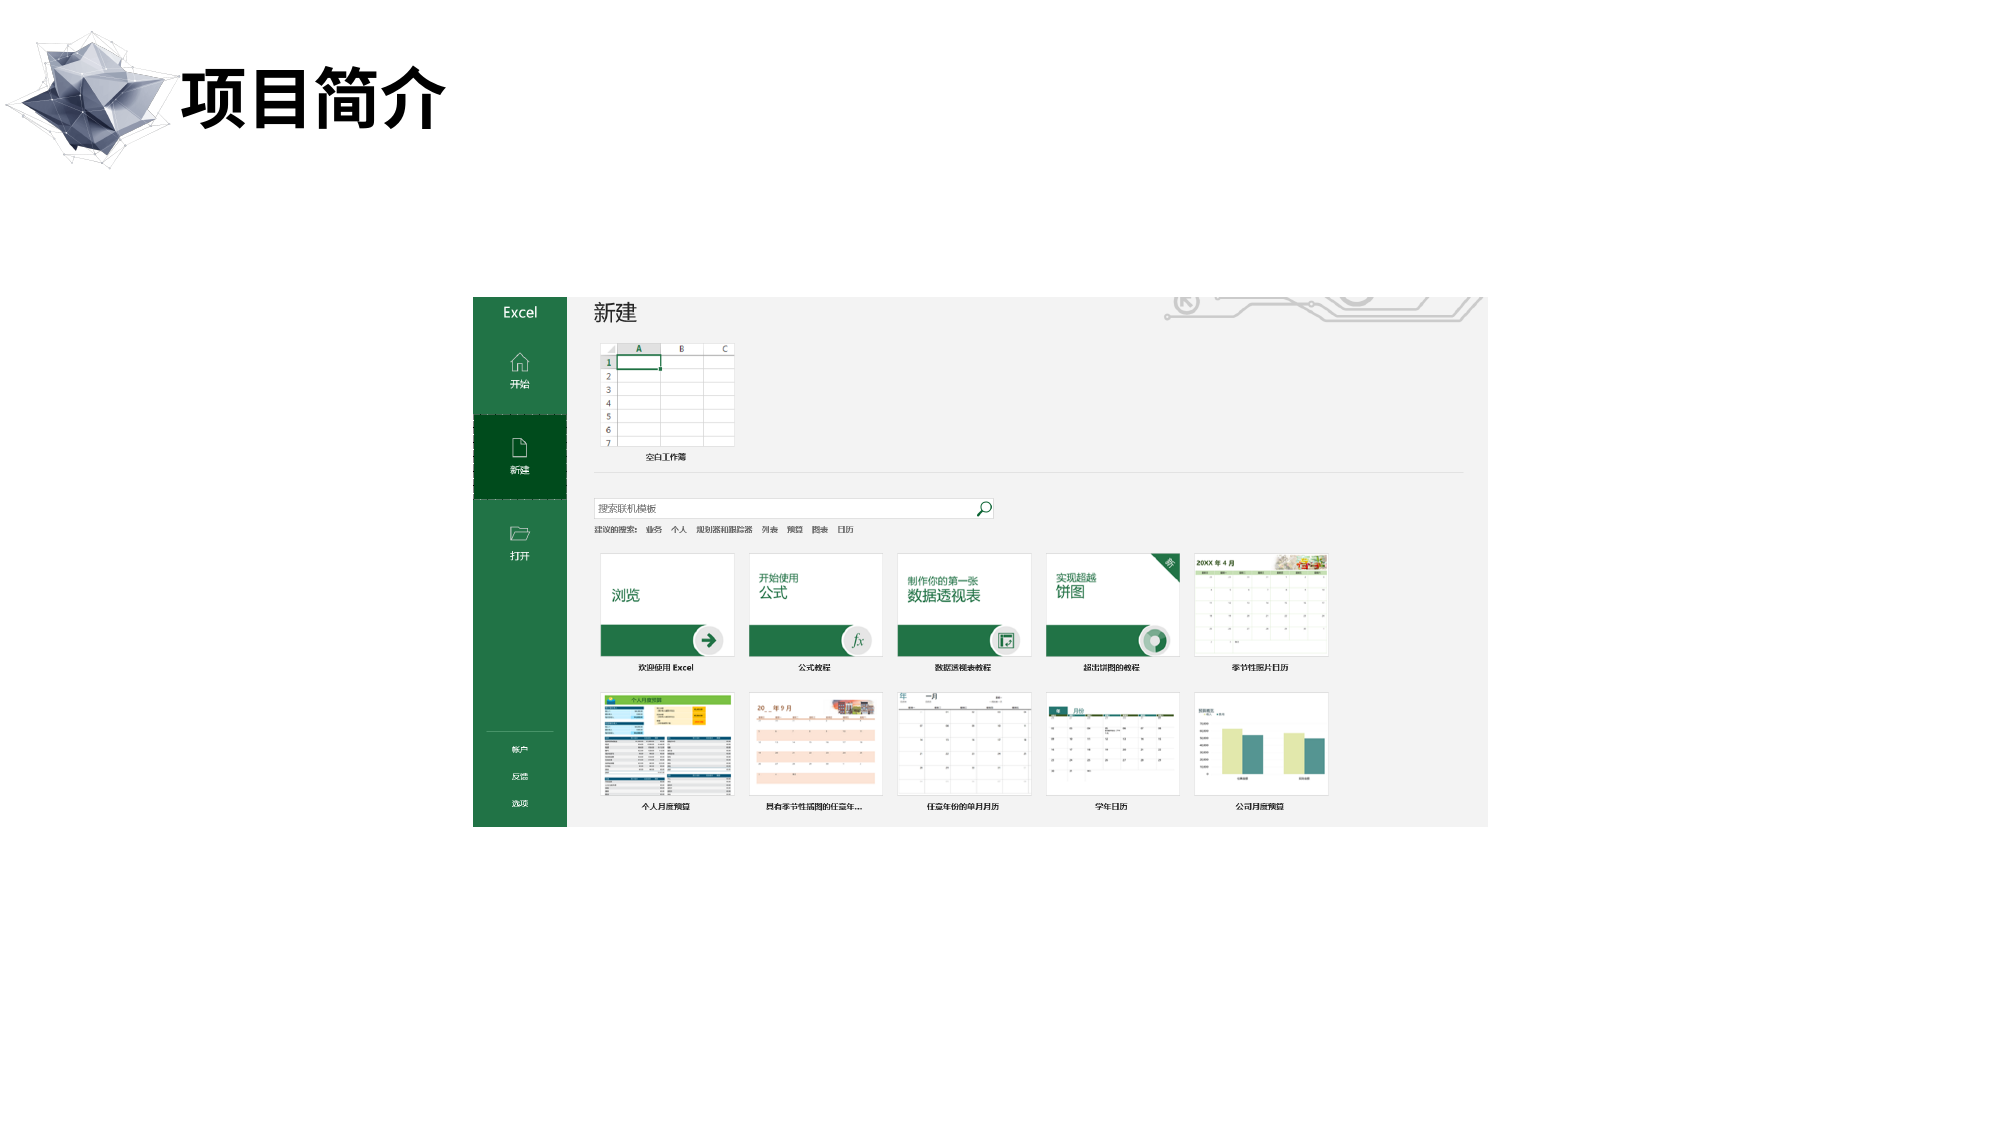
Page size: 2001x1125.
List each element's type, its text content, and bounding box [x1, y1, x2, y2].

text_box 项目简介 [195, 62, 448, 145]
picture [0, 0, 210, 236]
picture [473, 297, 1488, 827]
